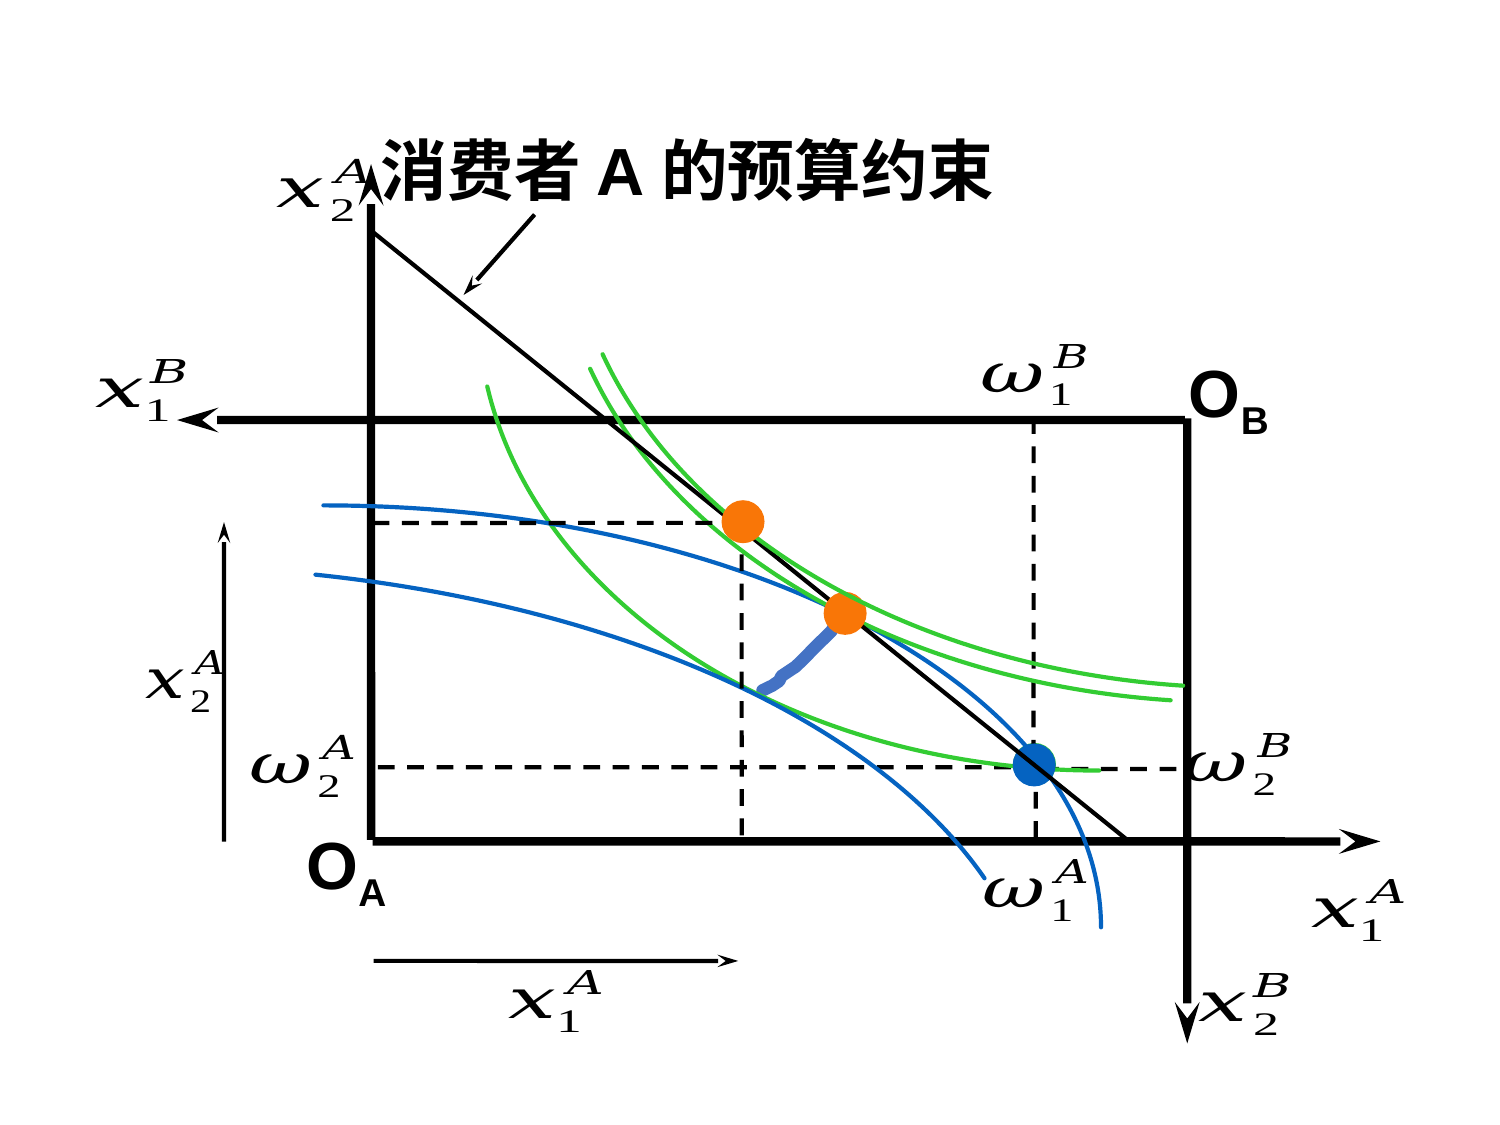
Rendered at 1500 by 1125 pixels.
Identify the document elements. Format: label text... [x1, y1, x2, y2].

text_box 消费者A的预算约束 [365, 121, 1010, 217]
text_box [177, 413, 198, 427]
text_box [602, 199, 1245, 686]
text_box [1012, 743, 1056, 787]
text_box [323, 505, 1102, 928]
text_box [590, 364, 840, 605]
text_box [141, 574, 985, 1043]
text_box [463, 275, 482, 296]
text_box [887, 635, 1100, 771]
text_box [217, 522, 231, 543]
text_box [864, 605, 1173, 701]
text_box [721, 500, 765, 544]
text_box [1359, 835, 1381, 848]
text_box [717, 954, 739, 968]
text_box [487, 372, 814, 599]
text_box [1181, 1022, 1194, 1044]
text_box OB [1214, 343, 1284, 450]
text_box [823, 592, 867, 635]
